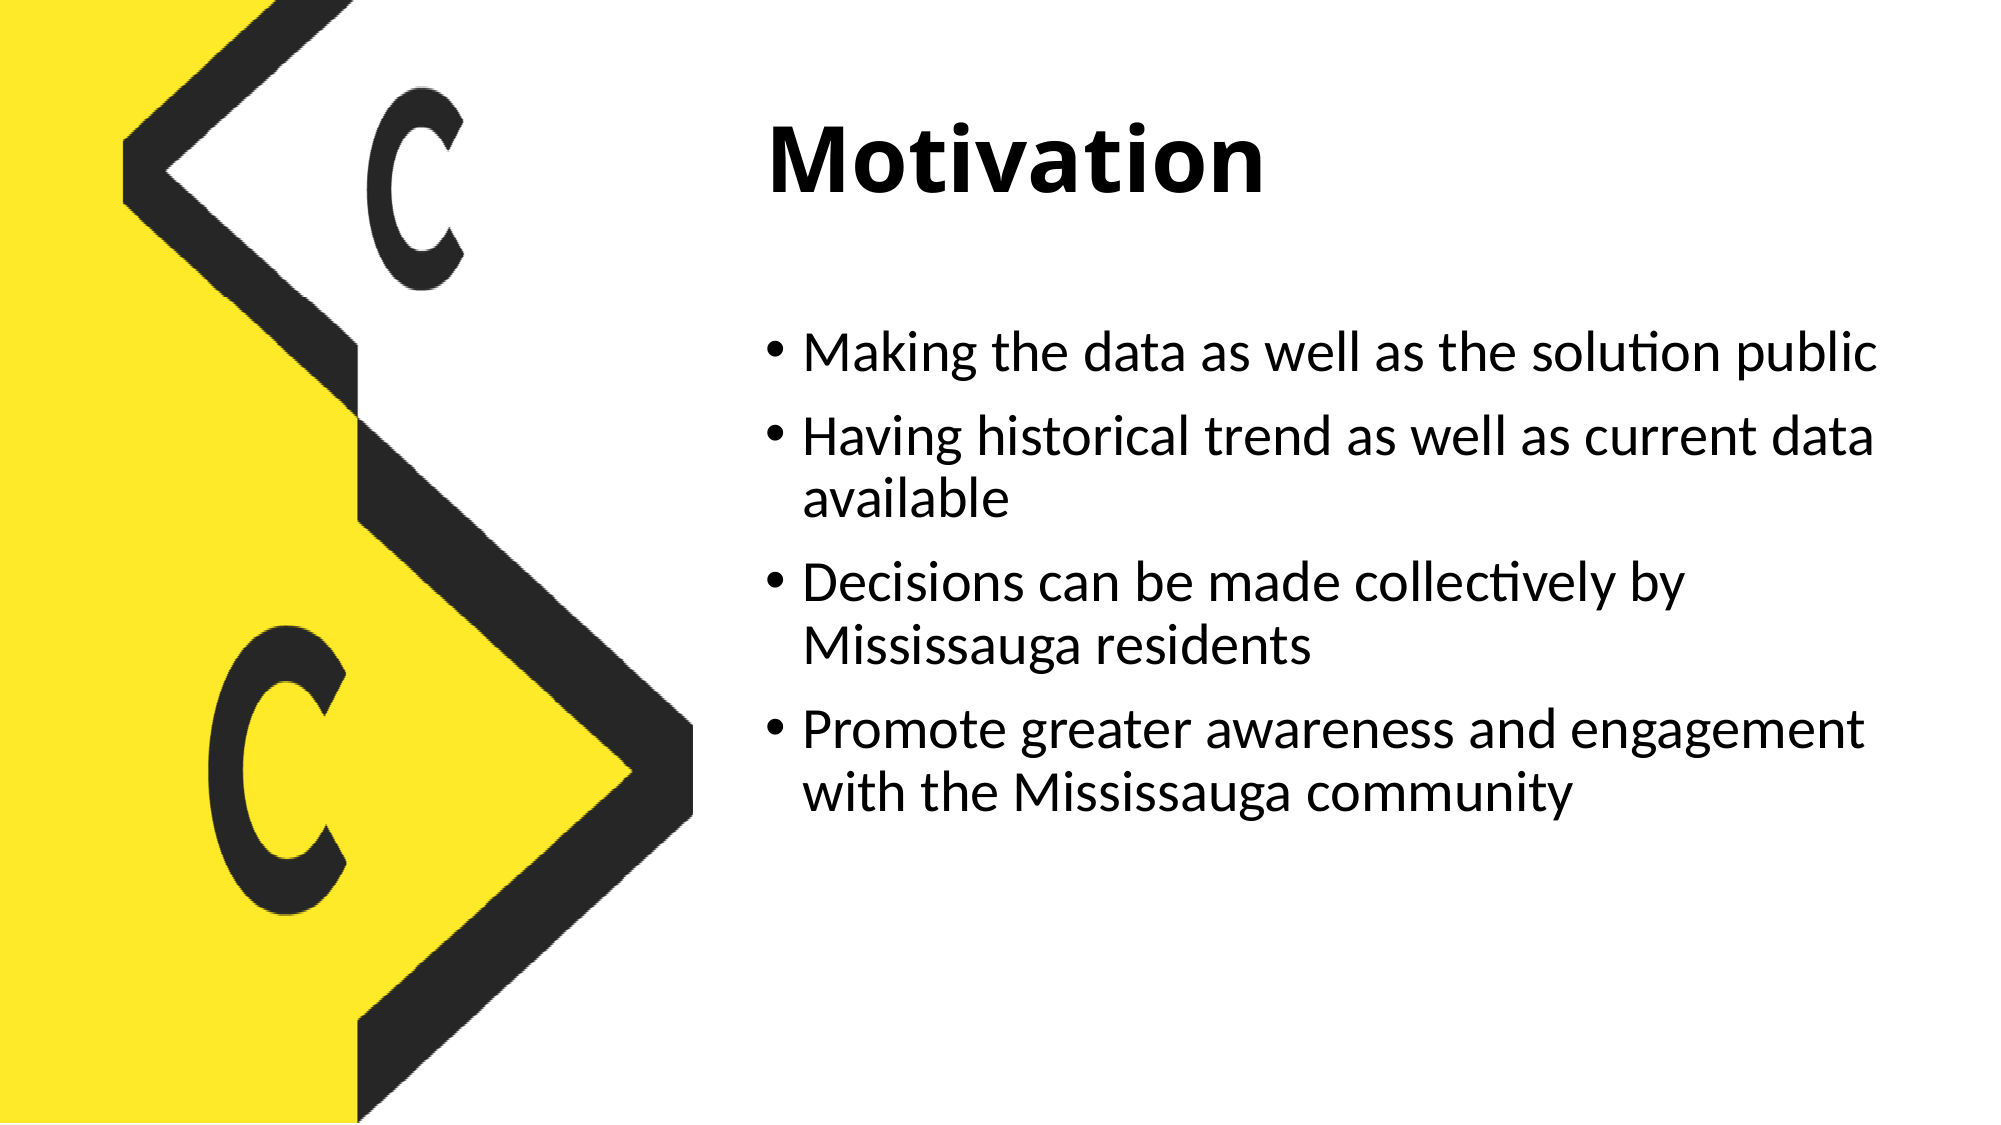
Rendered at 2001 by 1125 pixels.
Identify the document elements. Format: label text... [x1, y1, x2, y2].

list Making the data as well as the solution public Having historical trend as well as current data available Decisions can be made collectively by Mississauga residents Promote greater awareness and engagement with the Mississauga community [750, 313, 1920, 1080]
picture [0, 0, 693, 1125]
title Motivation [750, 59, 1863, 266]
